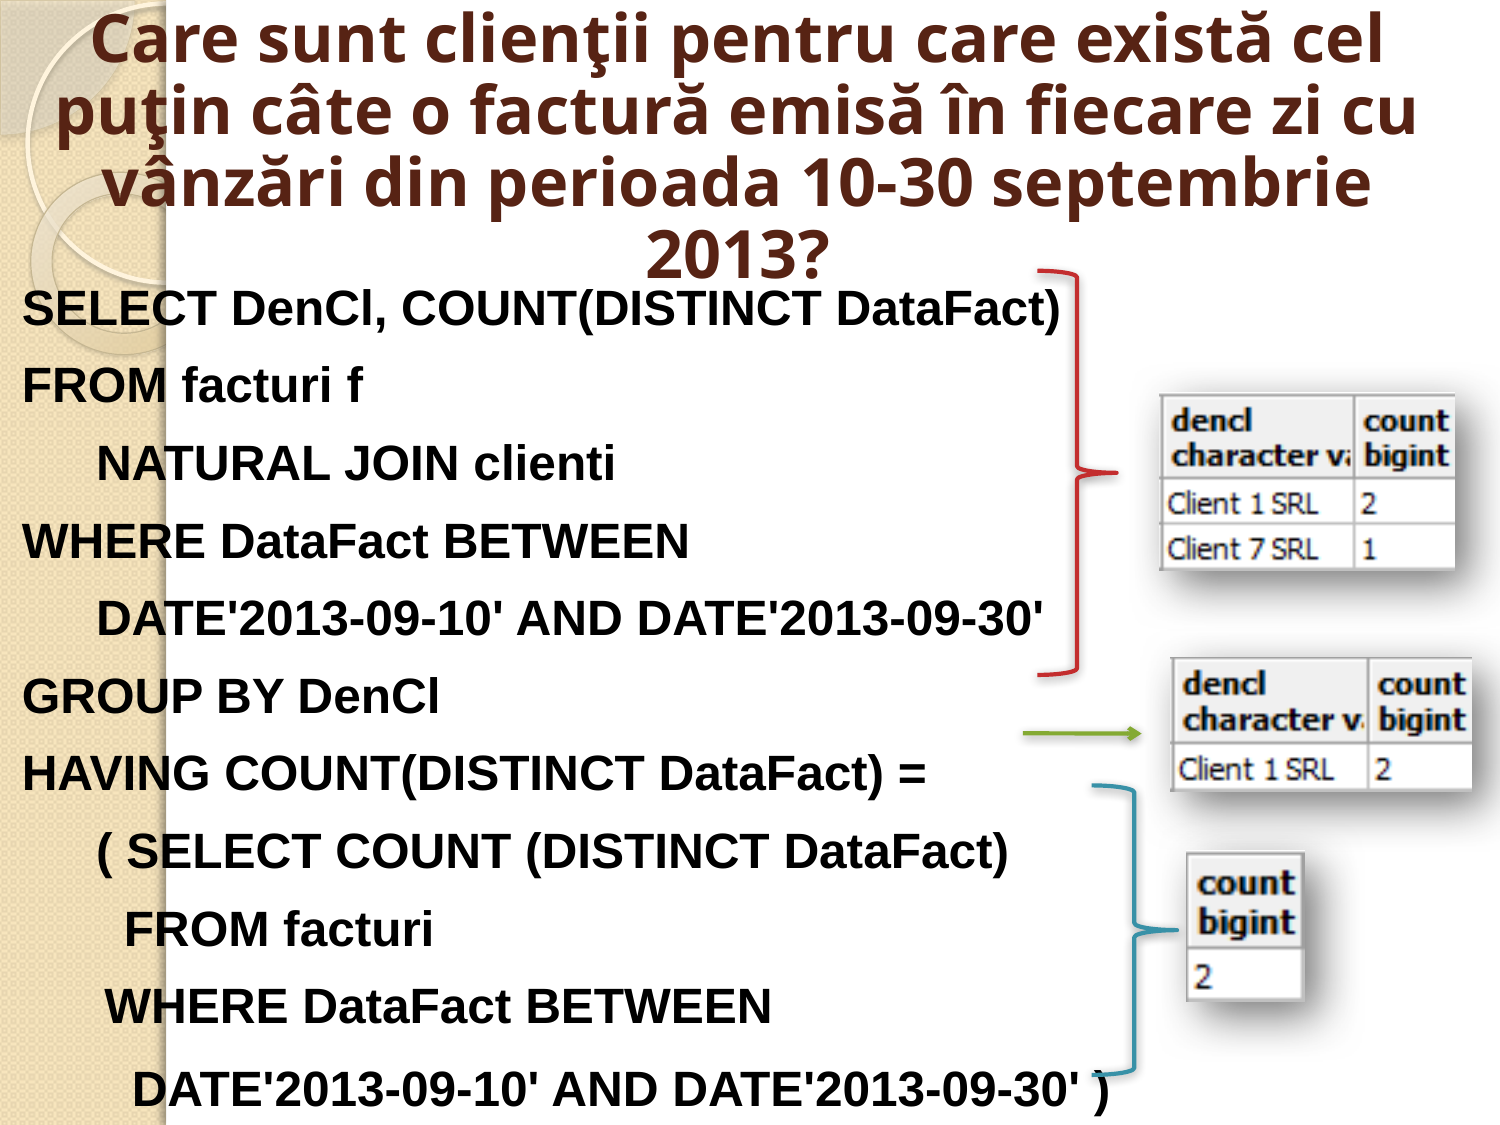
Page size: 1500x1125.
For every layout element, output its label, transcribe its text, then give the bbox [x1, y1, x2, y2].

text_box [1091, 783, 1178, 1078]
picture [1185, 850, 1305, 1002]
text_box [1037, 268, 1119, 678]
picture [1158, 392, 1455, 571]
picture [1169, 657, 1472, 792]
list SELECT DenCl, COUNT(DISTINCT DataFact) FROM facturi f NATURAL JOIN clienti WHERE DataFact BETWEEN DATE'2013-09-10' AND DATE'2013-09-30' GROUP BY DenCl HAVING COUNT(DISTINCT DataFact) = ( SELECT COUNT (DISTINCT DataFact) FROM facturi WHERE DataFact BETWEEN DATE'2013-09-10' AND DATE'2013-09-30' ) [0, 274, 1394, 1125]
title Care sunt clienţii pentru care există cel puţin câte o factură emisă în fiecare zi cu vânzări din perioada 10-30 septembrie 2013? [0, 24, 1475, 274]
